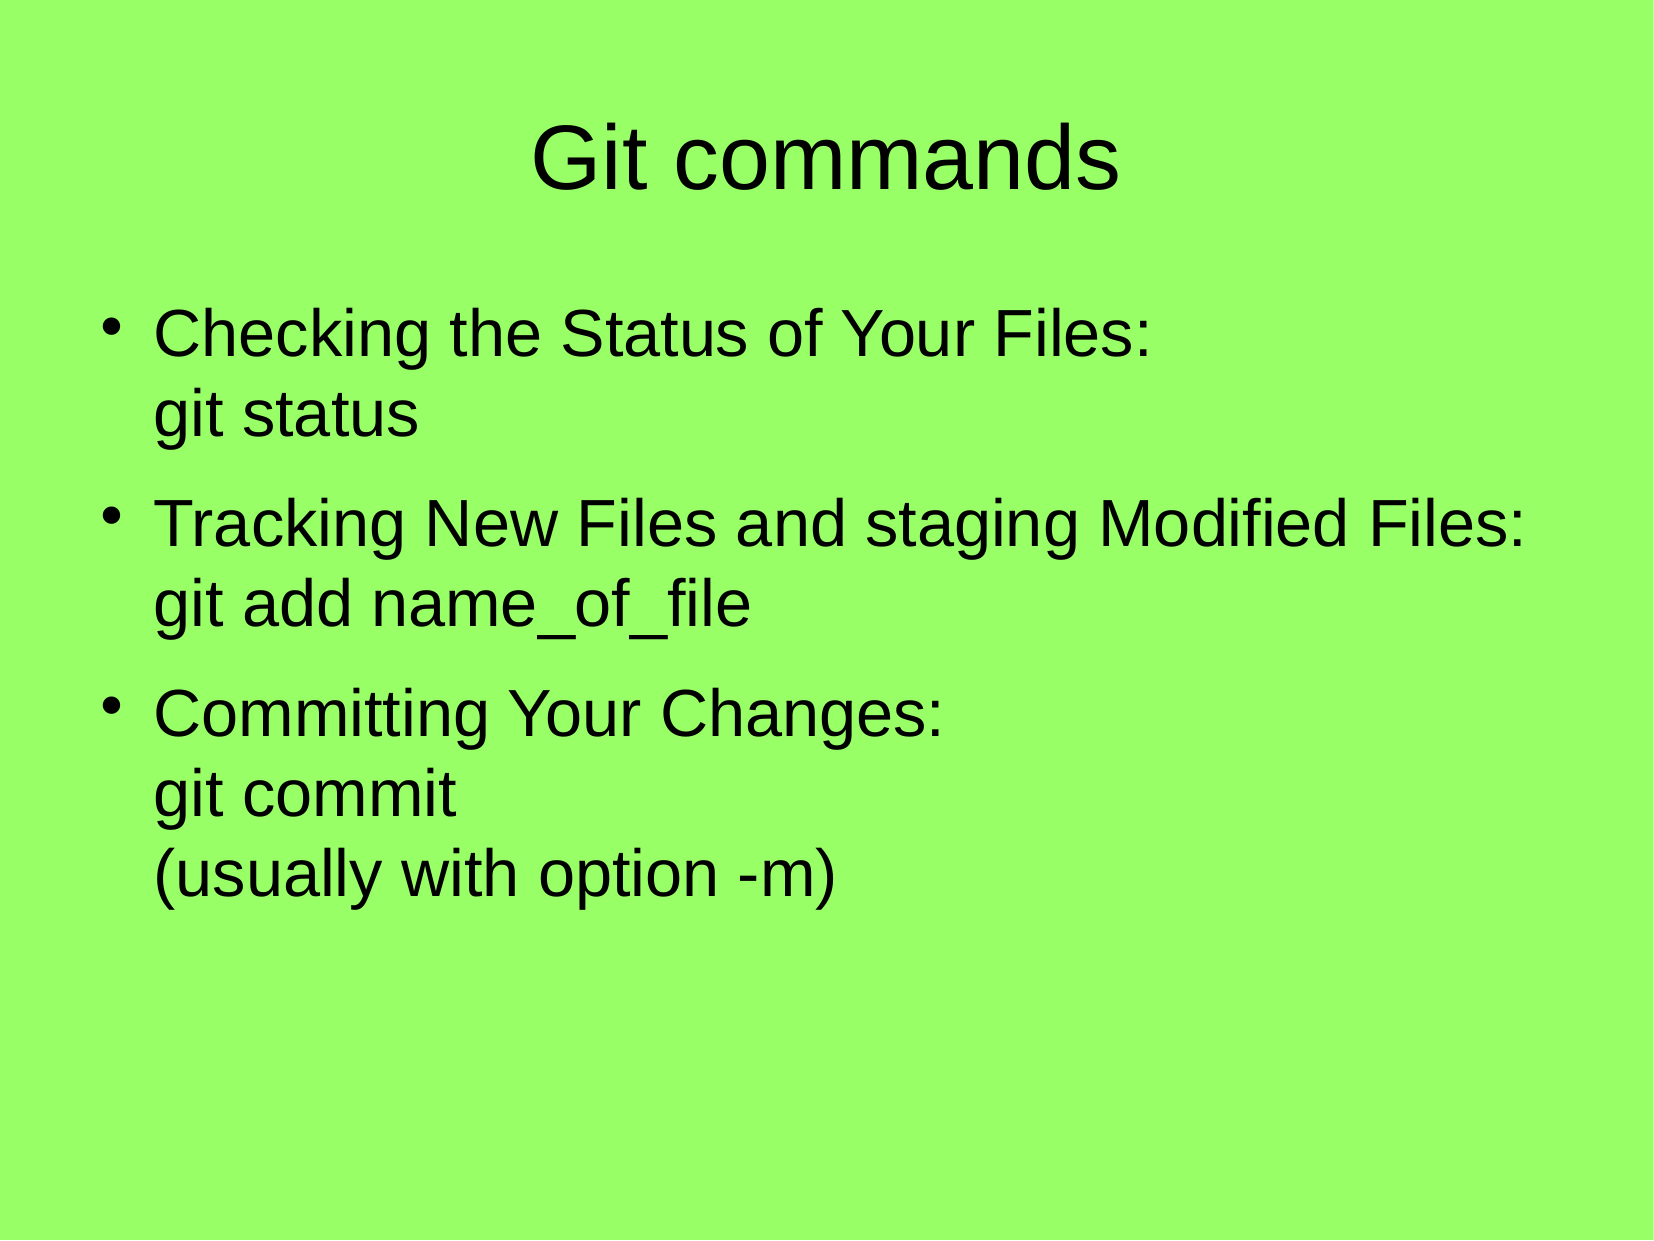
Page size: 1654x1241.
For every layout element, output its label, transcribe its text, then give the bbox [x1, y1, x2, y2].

text_box Git commands [82, 49, 1571, 257]
text_box Checking the Status of Your Files: git status Tracking New Files and staging Modified Files: git add name_of_file Committing Your Changes: git commit (usually with option -m) [82, 290, 1571, 1009]
